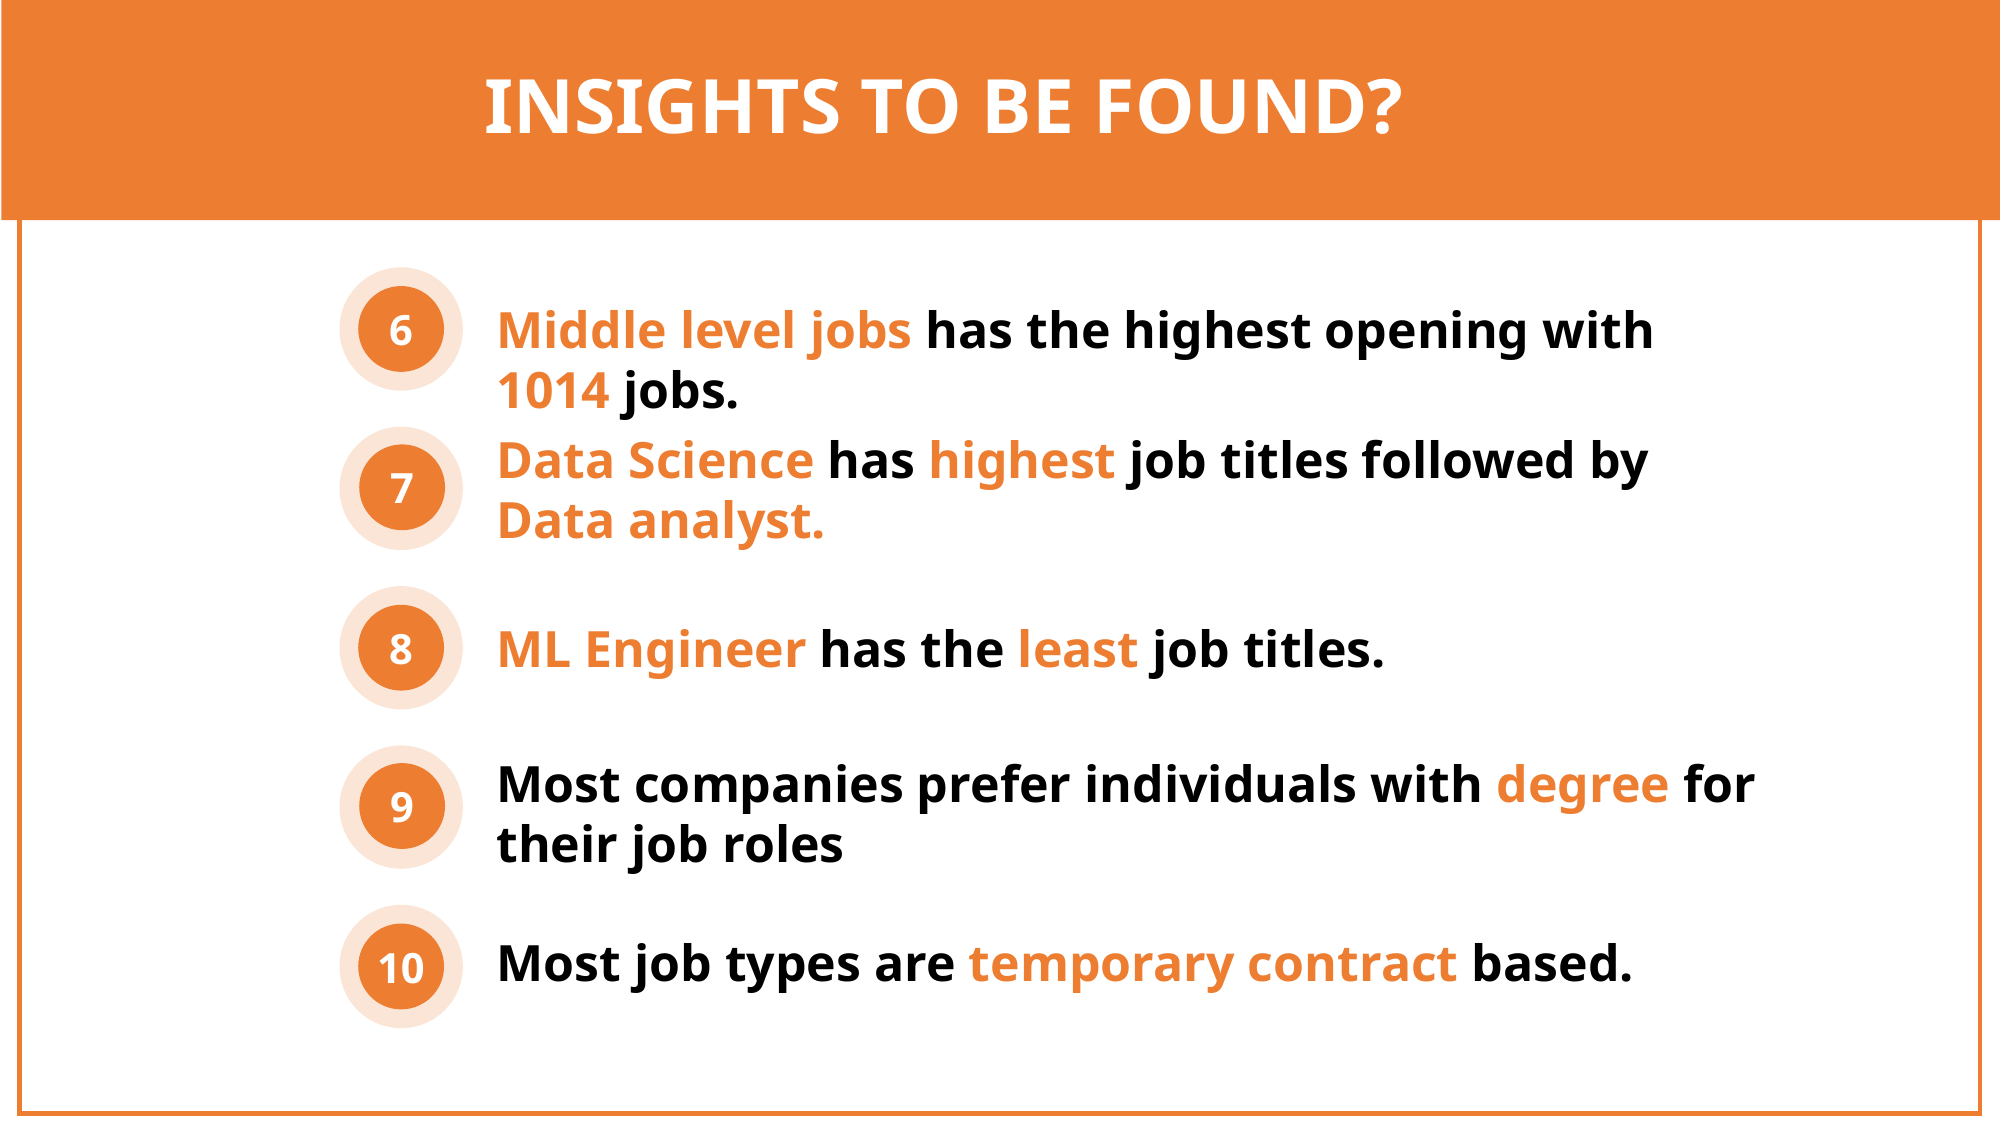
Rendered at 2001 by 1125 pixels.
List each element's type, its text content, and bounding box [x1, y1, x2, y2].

text_box ML Engineer has the least job titles. [481, 609, 1786, 685]
text_box [339, 745, 463, 869]
text_box Most job types are temporary contract based. [481, 923, 1786, 999]
text_box [339, 267, 463, 391]
text_box INSIGHTS TO BE FOUND? [424, 51, 1464, 157]
text_box [339, 586, 463, 710]
text_box Data Science has highest job titles followed by Data analyst. [481, 421, 1786, 557]
text_box 7 [359, 444, 446, 531]
text_box 6 [358, 286, 445, 372]
text_box [0, 0, 2000, 221]
text_box 10 [358, 923, 445, 1010]
text_box [339, 426, 463, 551]
text_box [339, 904, 463, 1029]
text_box 9 [359, 763, 446, 849]
text_box 8 [358, 604, 445, 691]
text_box Most companies prefer individuals with degree for their job roles [481, 745, 1786, 881]
text_box Middle level jobs has the highest opening with 1014 jobs. [481, 291, 1786, 421]
